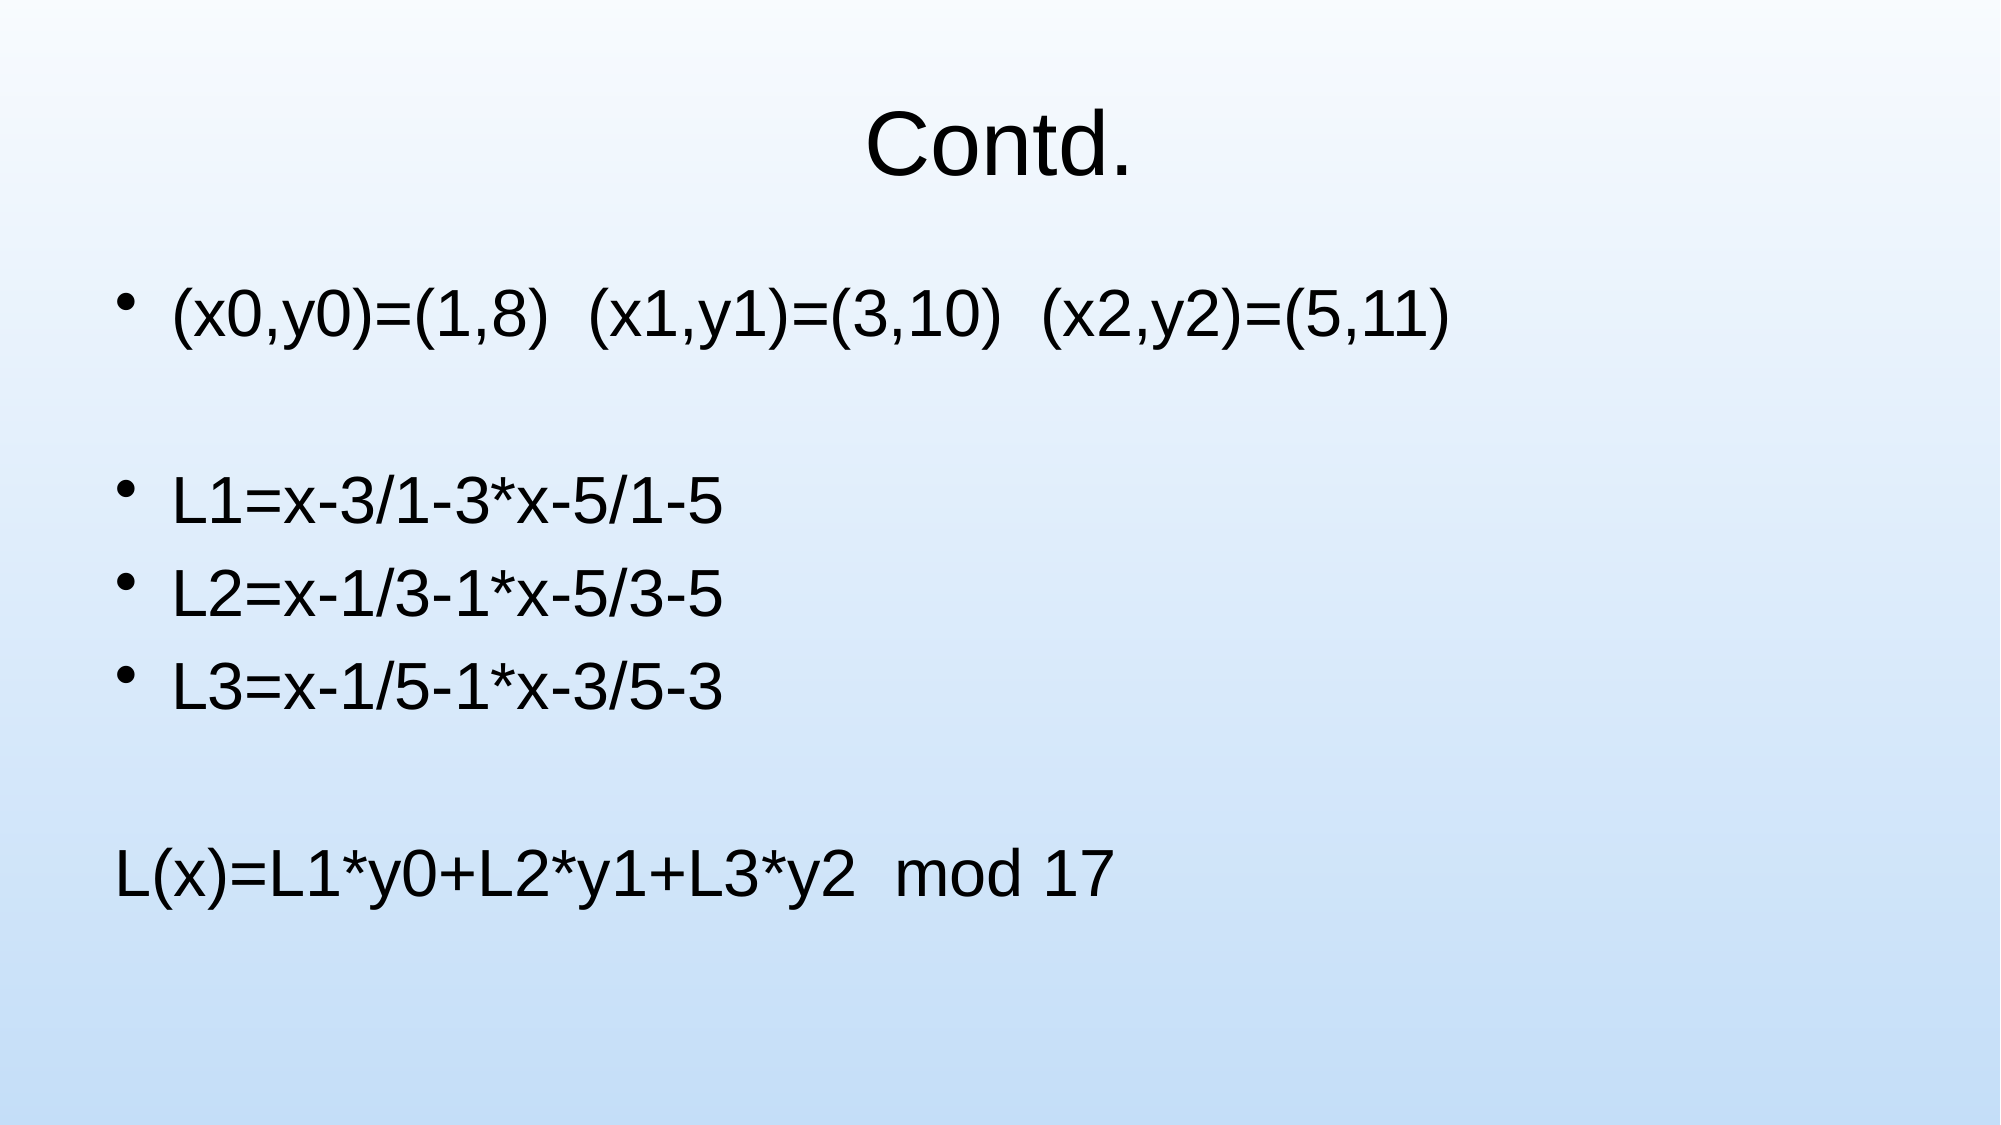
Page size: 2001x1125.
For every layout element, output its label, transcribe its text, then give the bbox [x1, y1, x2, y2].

list (x0,y0)=(1,8) (x1,y1)=(3,10) (x2,y2)=(5,11) L1=x-3/1-3*x-5/1-5 L2=x-1/3-1*x-5/3-5 L3=x-1/5-1*x-3/5-3 L(x)=L1*y0+L2*y1+L3*y2 mod 17 [99, 262, 1901, 1006]
title Contd. [99, 44, 1901, 233]
